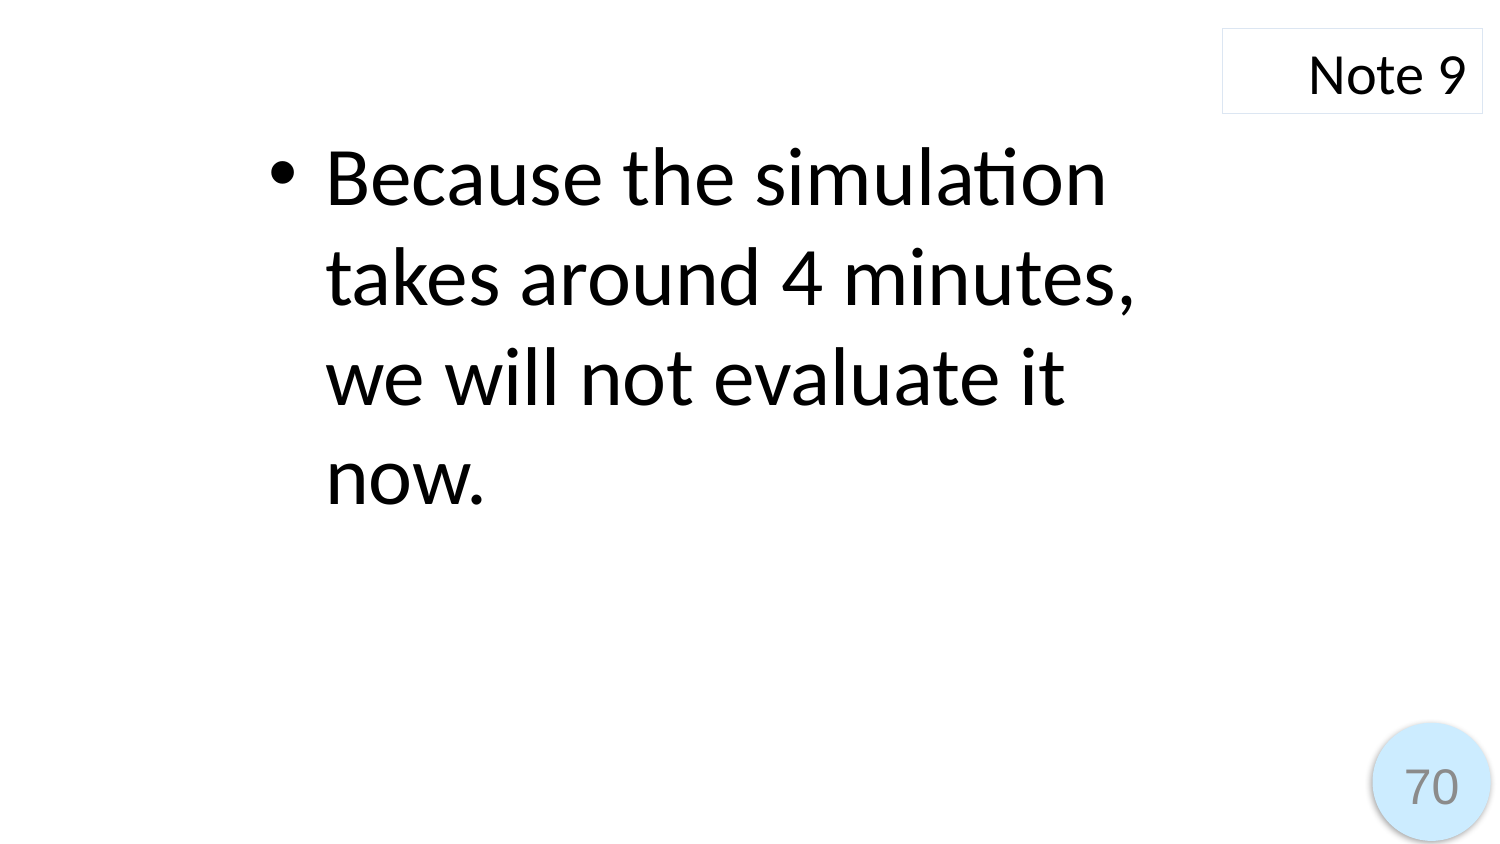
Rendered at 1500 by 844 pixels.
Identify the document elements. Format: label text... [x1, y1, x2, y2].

text_box Note 9 [1222, 28, 1483, 114]
list Because the simulation takes around 4 minutes, we will not evaluate it now. [253, 114, 1258, 786]
slide_number 70 [1372, 762, 1491, 807]
